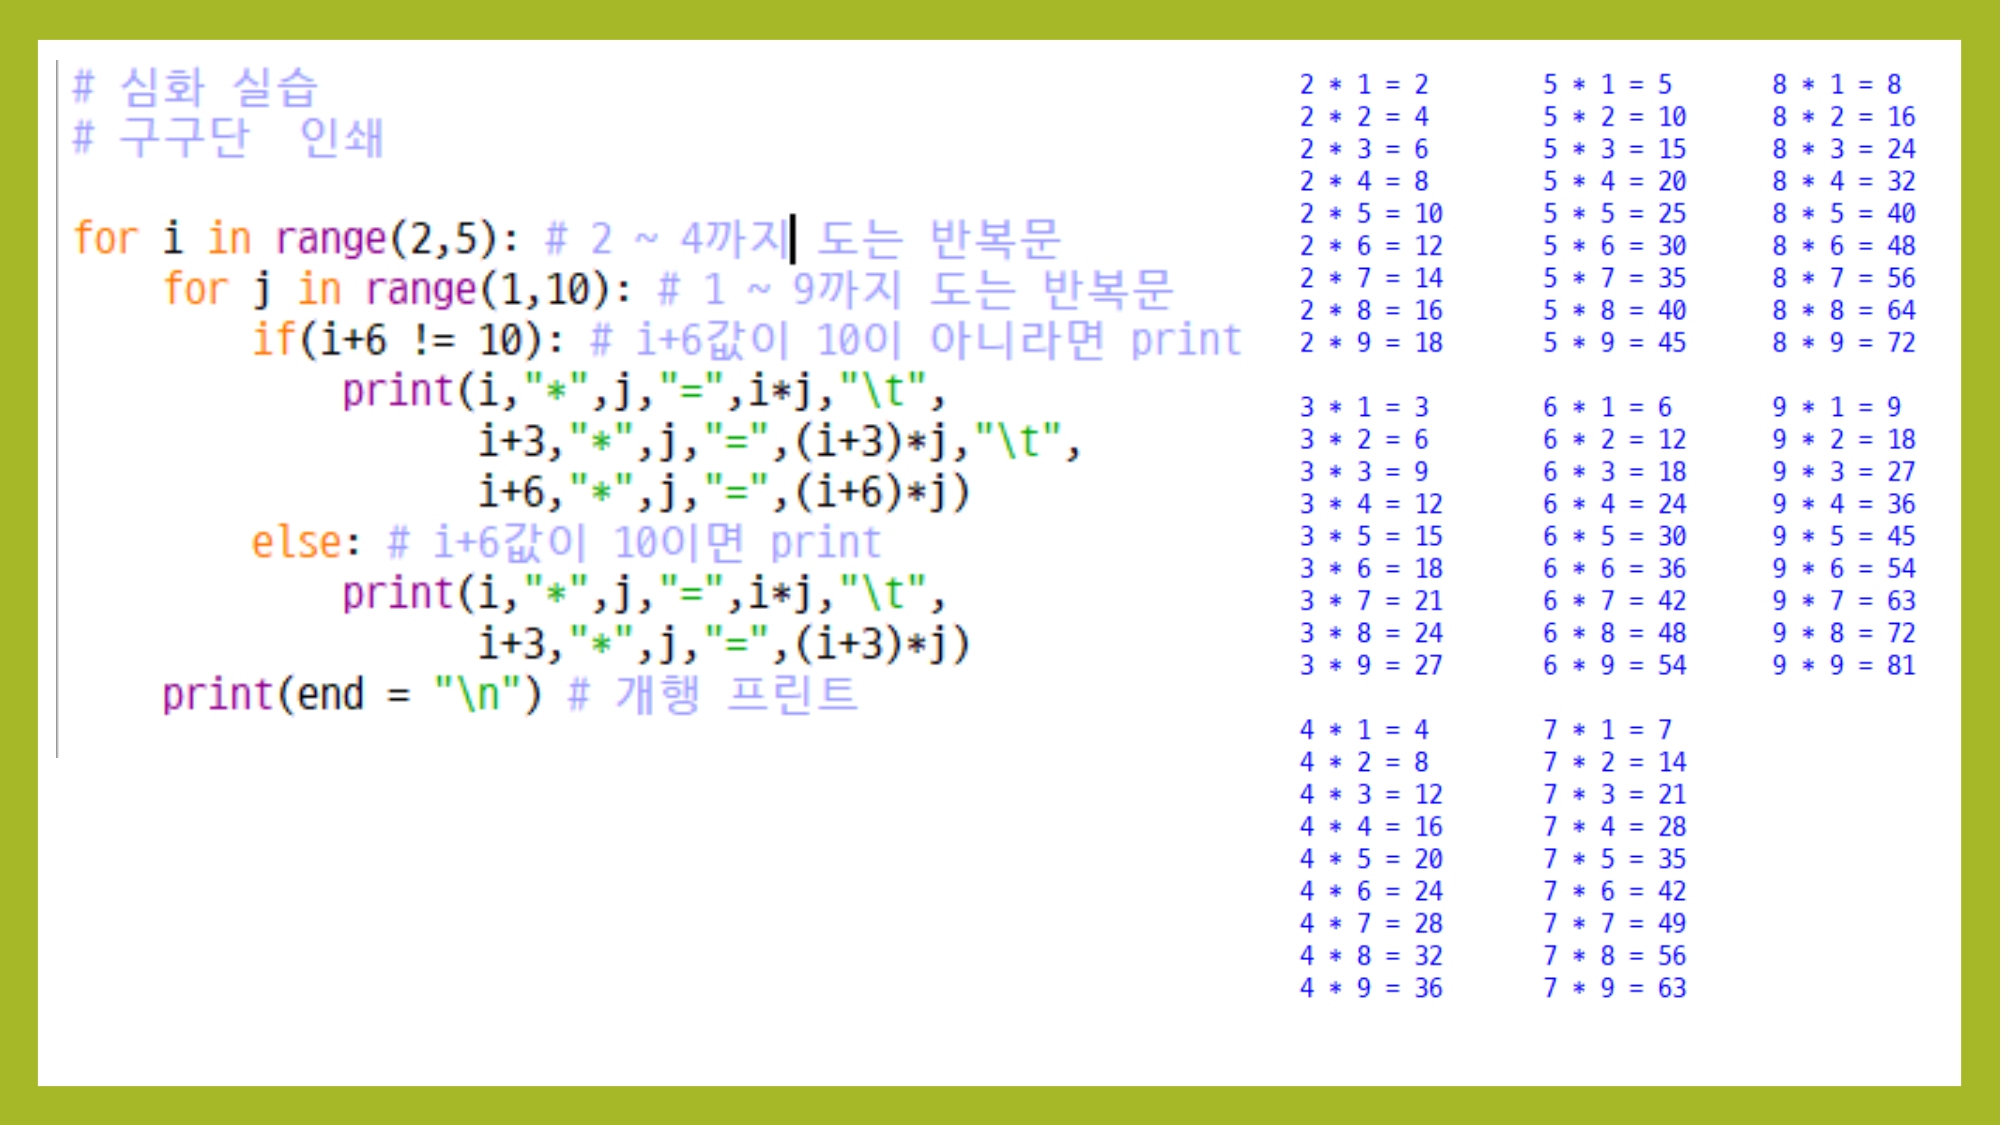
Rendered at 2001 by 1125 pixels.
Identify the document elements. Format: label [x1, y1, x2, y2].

picture [56, 60, 1944, 1012]
